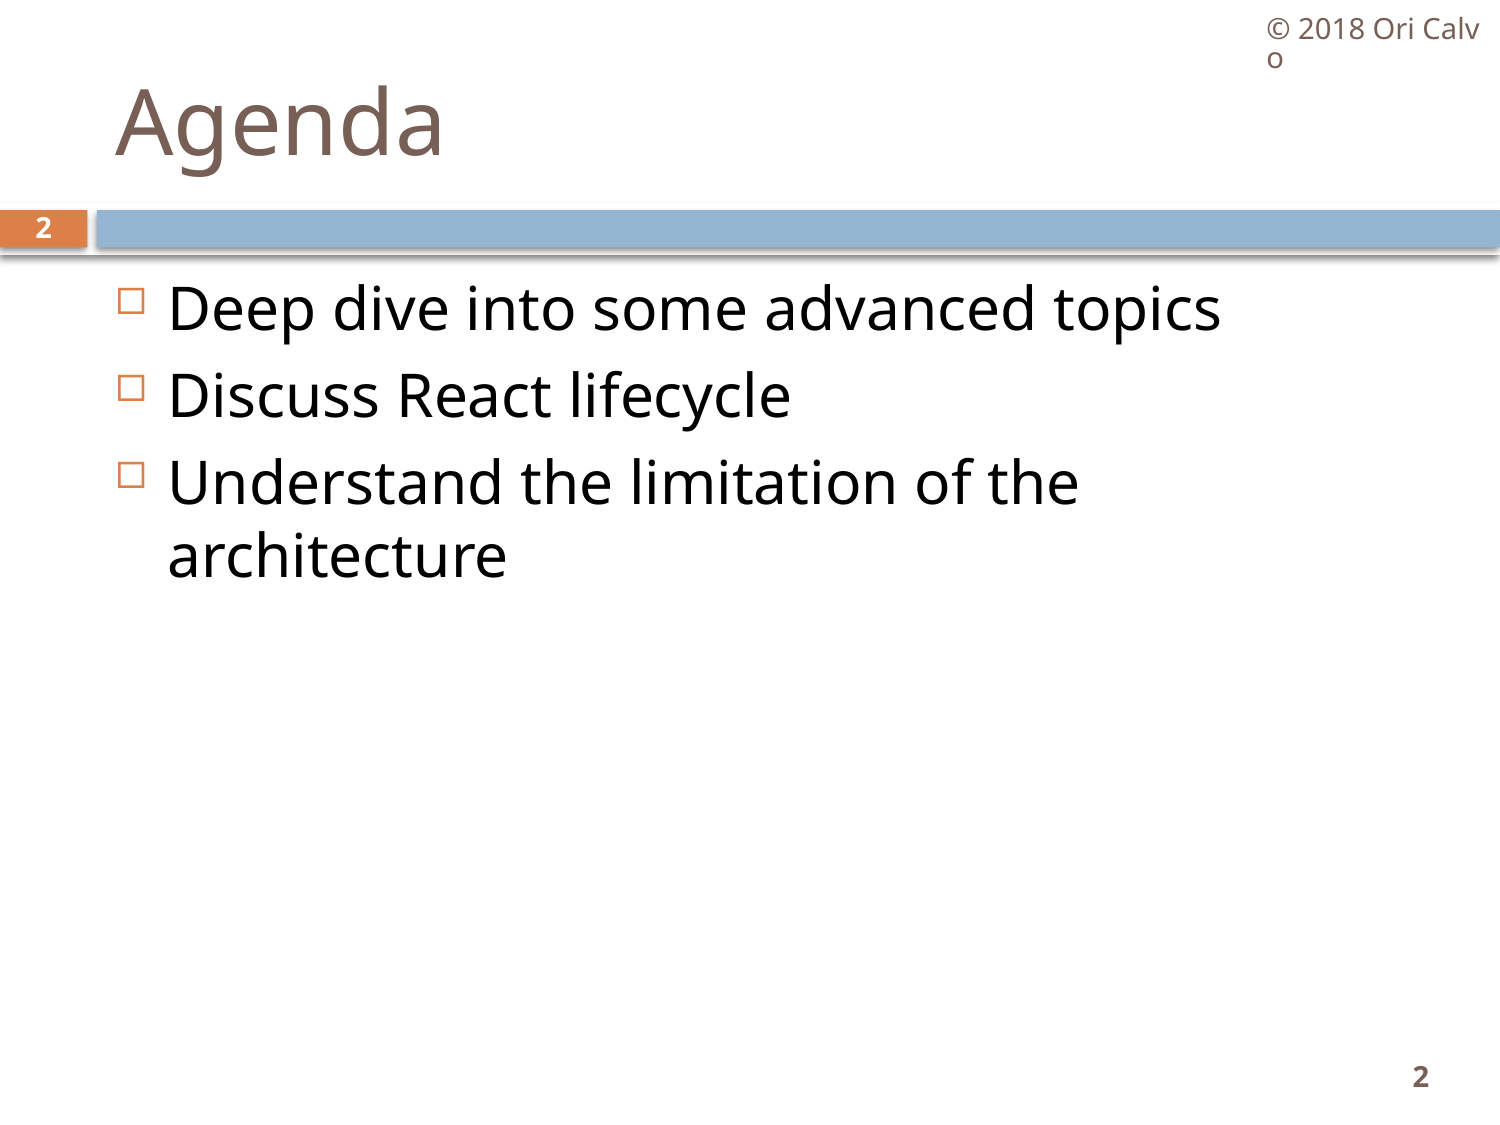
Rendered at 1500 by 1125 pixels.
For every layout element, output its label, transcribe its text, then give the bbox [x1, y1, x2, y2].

title Agenda [100, 37, 1438, 200]
list Deep dive into some advanced topics Discuss React lifecycle Understand the limitation of the architecture [100, 262, 1438, 1000]
slide_number 2 [0, 208, 88, 249]
footer © 2018 Ori Calvo [1251, 0, 1500, 60]
